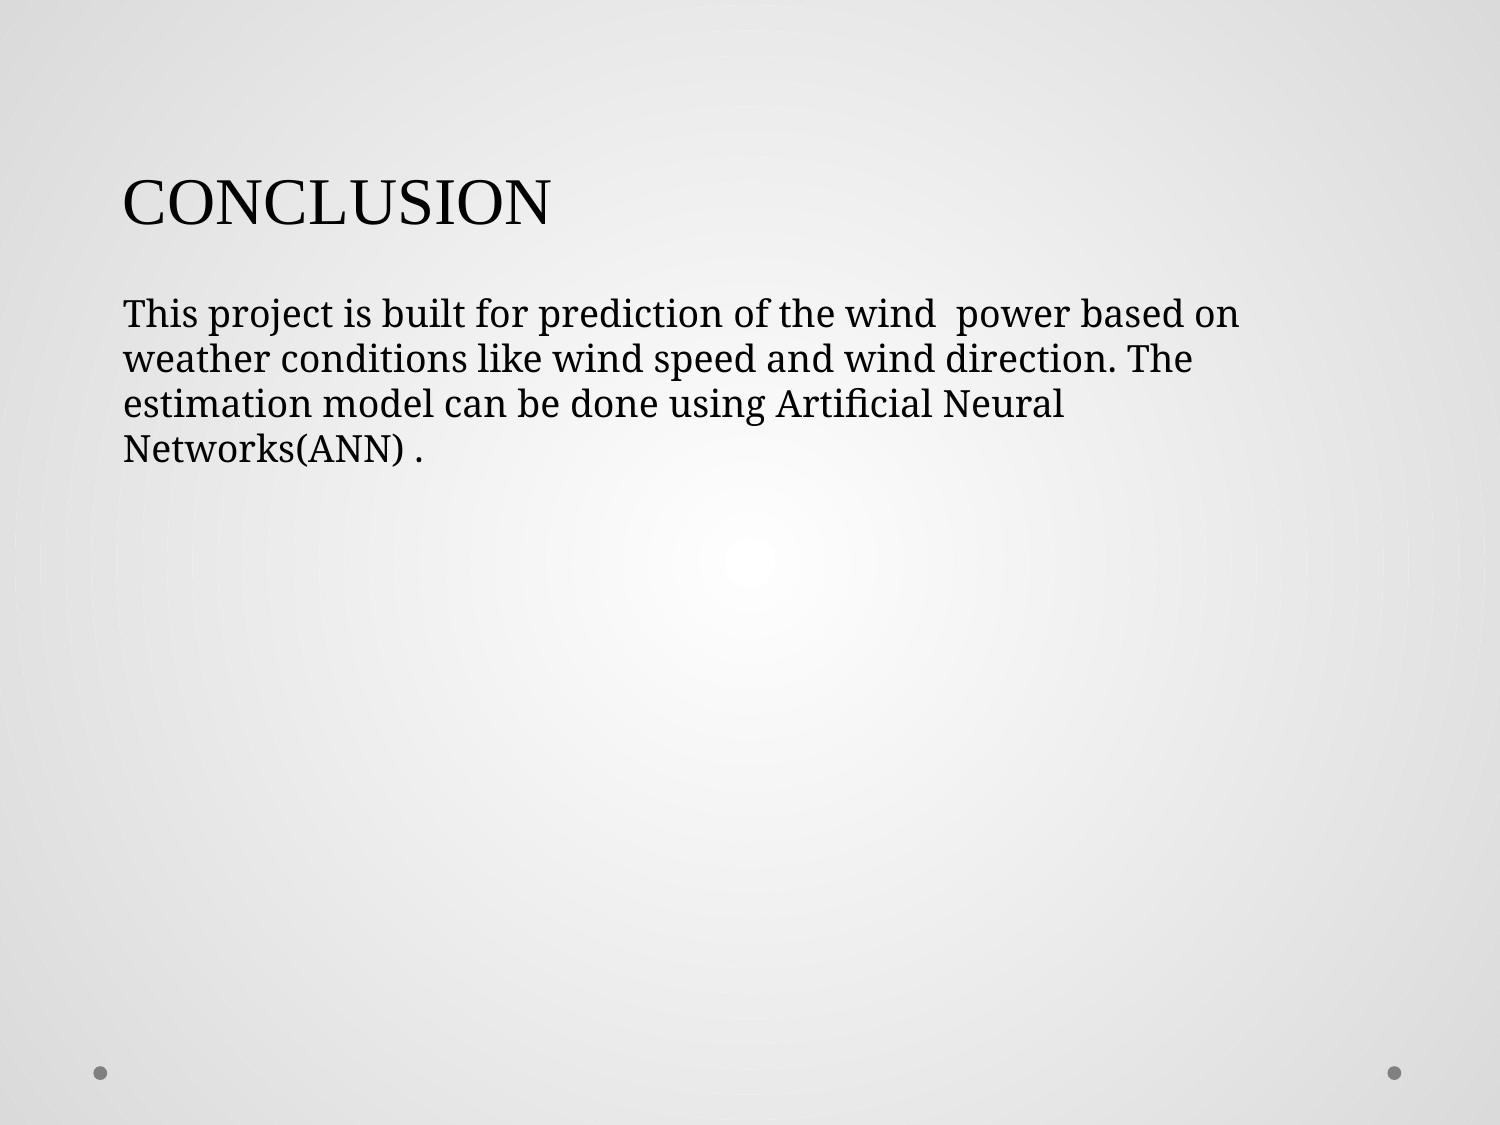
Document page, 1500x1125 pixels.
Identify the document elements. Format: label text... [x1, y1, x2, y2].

text_box This project is built for prediction of the wind power based on weather conditions like wind speed and wind direction. The estimation model can be done using Artificial Neural Networks(ANN) . [108, 282, 1337, 522]
text_box CONCLUSION [108, 150, 1337, 246]
